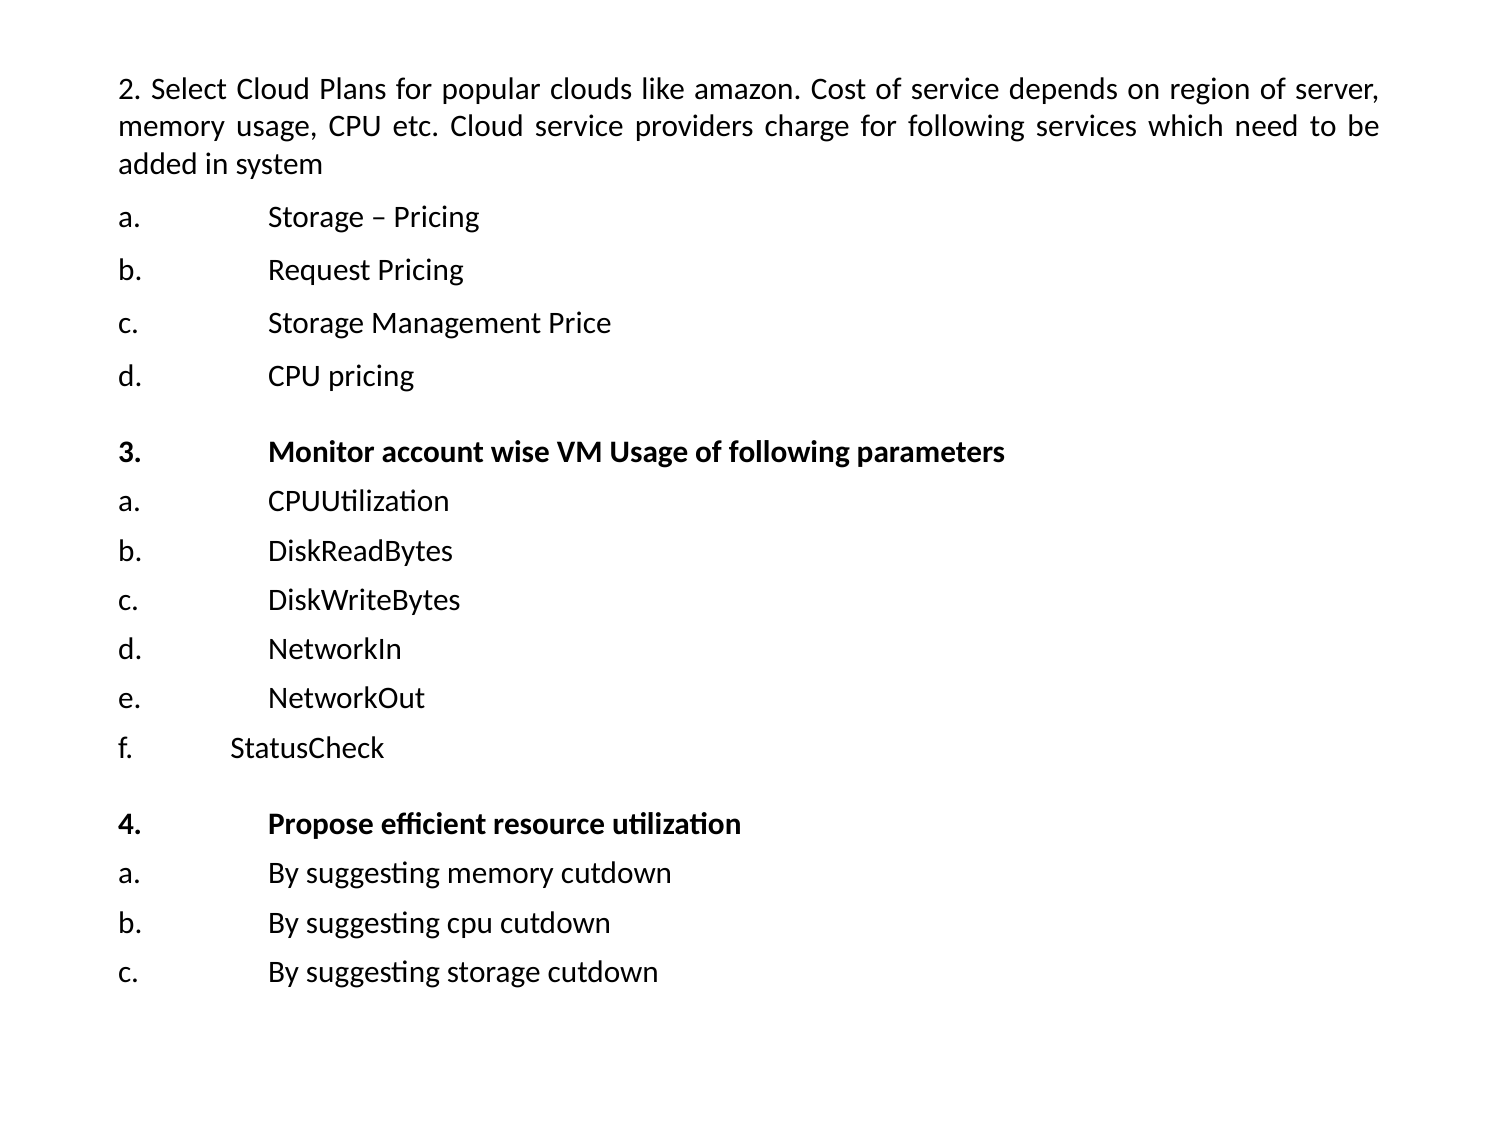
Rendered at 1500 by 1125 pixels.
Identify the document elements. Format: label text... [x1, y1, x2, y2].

list 2. Select Cloud Plans for popular clouds like amazon. Cost of service depends on region of server, memory usage, CPU etc. Cloud service providers charge for following services which need to be added in system a. Storage – Pricing b. Request Pricing c. Storage Management Price d. CPU pricing 3. Monitor account wise VM Usage of following parameters a. CPUUtilization b. DiskReadBytes c. DiskWriteBytes d. NetworkIn e. NetworkOut StatusCheck 4. Propose efficient resource utilization a. By suggesting memory cutdown b. By suggesting cpu cutdown c. By suggesting storage cutdown [103, 60, 1397, 1057]
